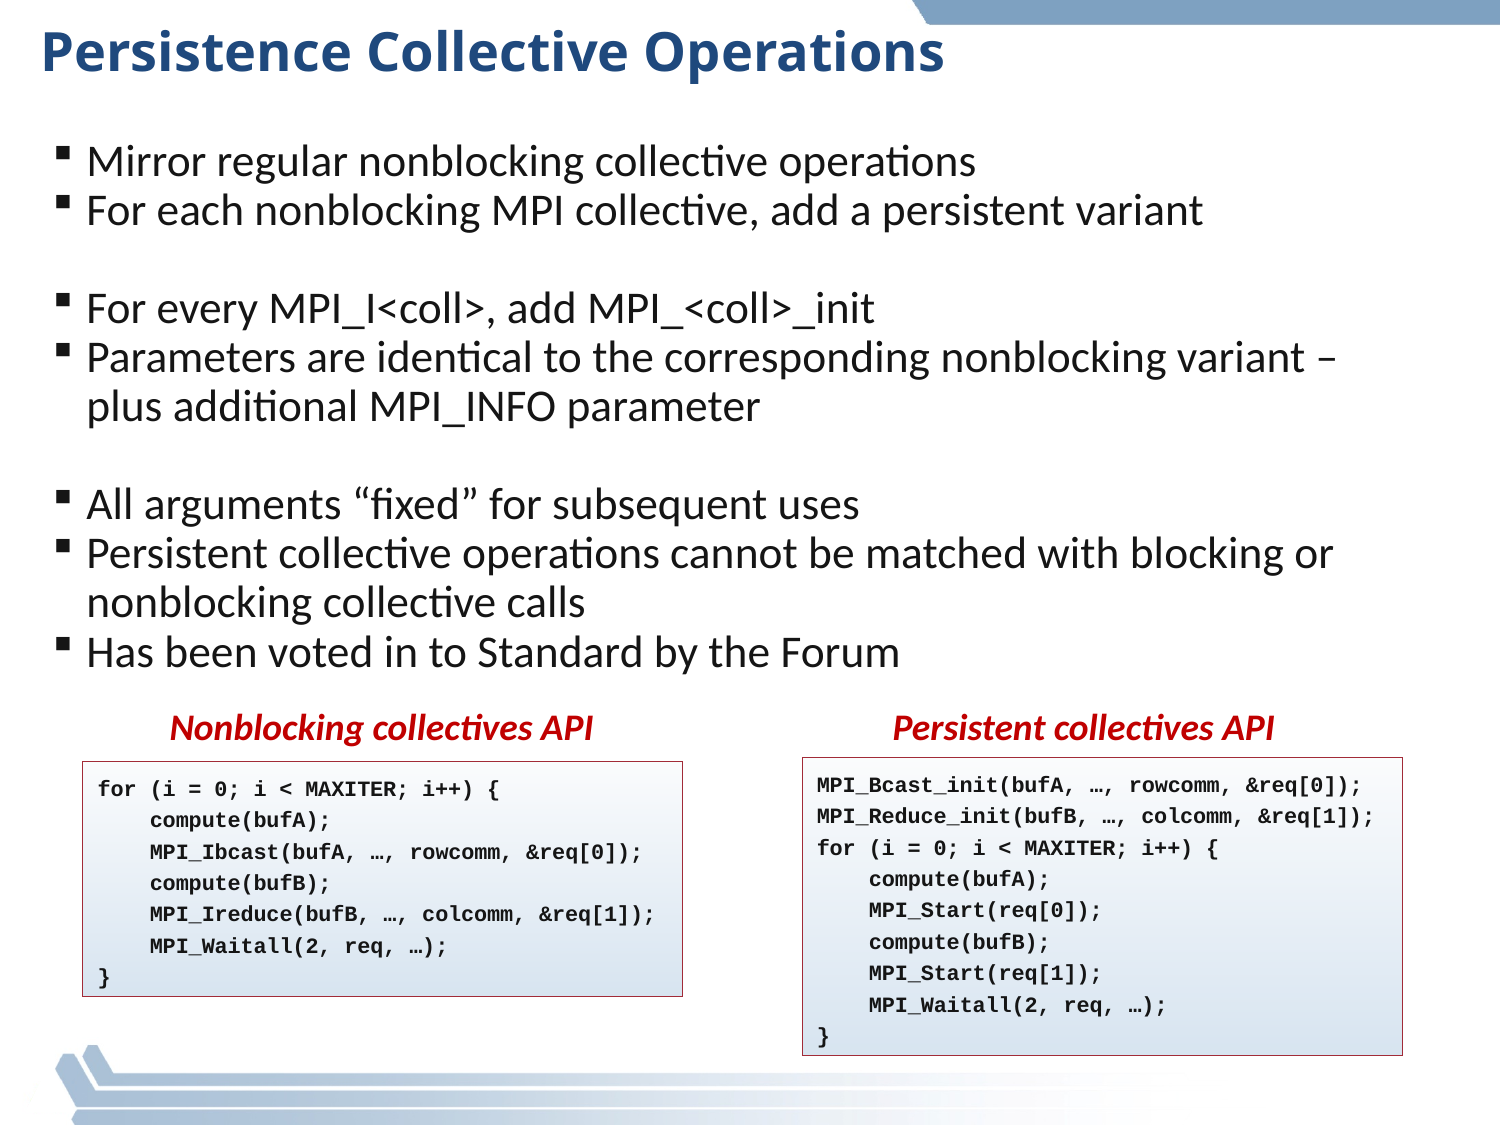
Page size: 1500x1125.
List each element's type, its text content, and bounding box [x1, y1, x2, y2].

picture [0, 1037, 1500, 1125]
text_box for (i = 0; i < MAXITER; i++) { compute(bufA); MPI_Ibcast(bufA, …, rowcomm, &req[0]); compute(bufB); MPI_Ireduce(bufB, …, colcomm, &req[1]); MPI_Waitall(2, req, …); } [82, 761, 683, 997]
text_box Nonblocking collectives API [136, 695, 628, 756]
picture [0, 0, 1500, 26]
title Persistence Collective Operations [25, 9, 1320, 133]
text_box MPI_Bcast_init(bufA, …, rowcomm, &req[0]); MPI_Reduce_init(bufB, …, colcomm, &req[1]); for (i = 0; i < MAXITER; i++) { compute(bufA); MPI_Start(req[0]); compute(bufB); MPI_Start(req[1]); MPI_Waitall(2, req, …); } [802, 757, 1403, 1056]
text_box Persistent collectives API [867, 695, 1300, 756]
text_box Mirror regular nonblocking collective operations For each nonblocking MPI collective, add a persistent variant For every MPI_I<coll>, add MPI_<coll>_init Parameters are identical to the corresponding nonblocking variant – plus additional MPI_INFO parameter All arguments “fixed” for subsequent uses Persistent collective operations cannot be matched with blocking or nonblocking collective calls Has been voted in to Standard by the Forum [37, 129, 1388, 685]
